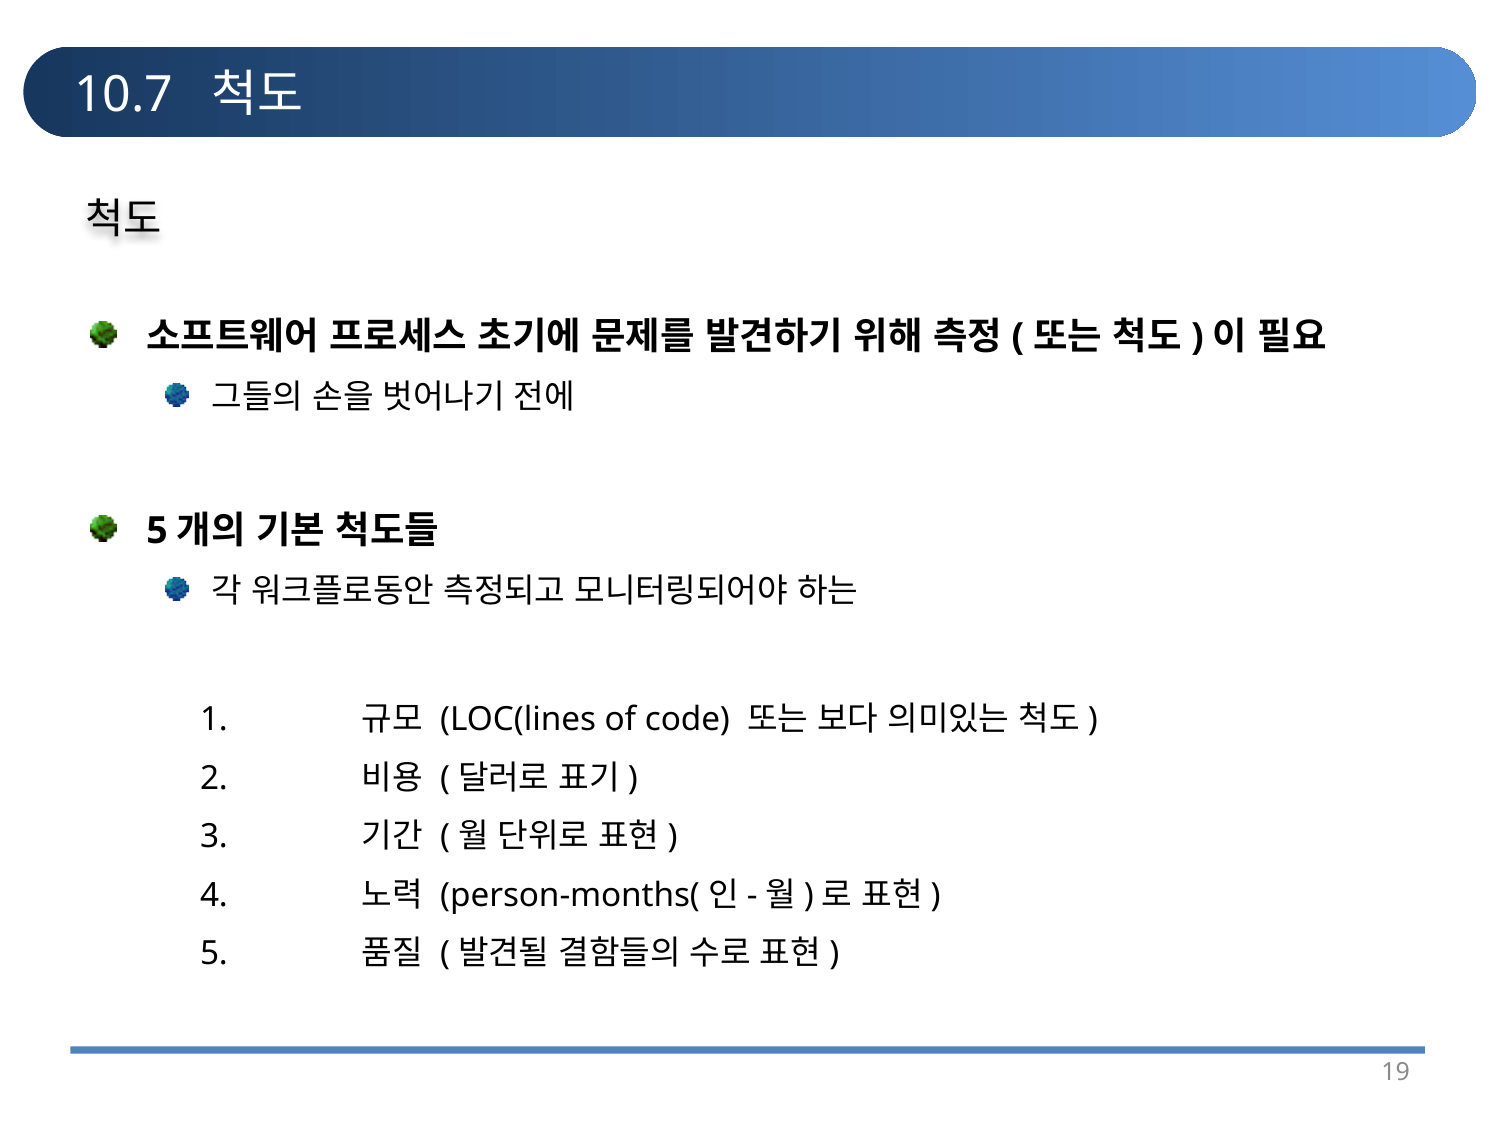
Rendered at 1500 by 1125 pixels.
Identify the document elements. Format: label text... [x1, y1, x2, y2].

slide_number 19 [1074, 1042, 1425, 1103]
list 소프트웨어 프로세스 초기에 문제를 발견하기 위해 측정(또는 척도)이 필요 그들의 손을 벗어나기 전에 5개의 기본 척도들 각 워크플로동안 측정되고 모니터링되어야 하는 1. 규모 (LOC(lines of code) 또는 보다 의미있는 척도) 2. 비용 (달러로 표기) 3. 기간 (월 단위로 표현) 4. 노력 (person-months(인-월)로 표현) 5. 품질 (발견될 결함들의 수로 표현) [74, 290, 1471, 1006]
title 10.7 척도 [59, 56, 1410, 126]
picture [90, 515, 117, 542]
picture [165, 383, 189, 407]
picture [165, 577, 189, 601]
picture [90, 321, 117, 348]
list 척도 [60, 180, 188, 255]
